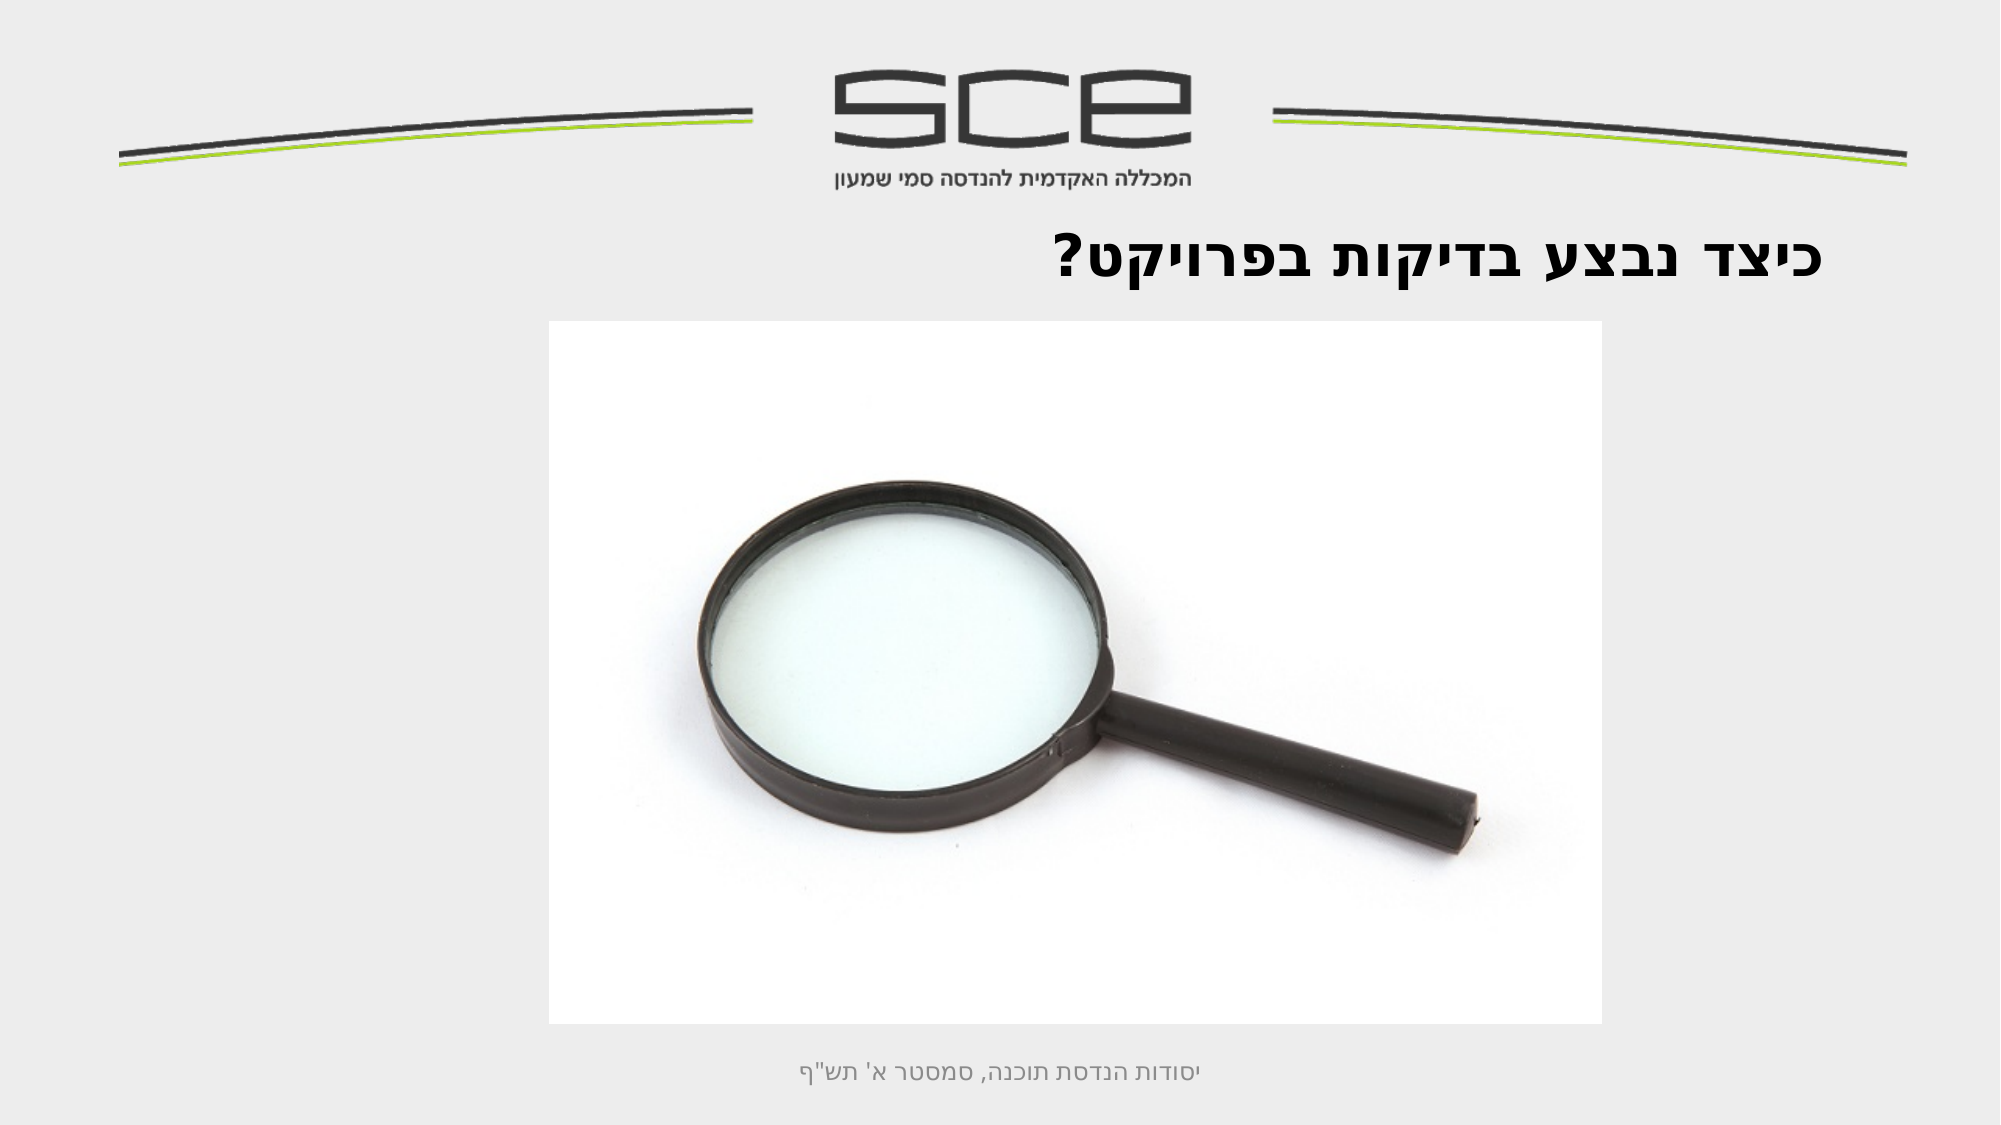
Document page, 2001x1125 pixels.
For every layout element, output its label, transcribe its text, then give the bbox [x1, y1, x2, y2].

footer יסודות הנדסת תוכנה, סמסטר א' תש"ף [662, 1042, 1338, 1103]
picture [549, 321, 1602, 1024]
text_box כיצד נבצע בדיקות בפרויקט? [91, 211, 1840, 296]
picture [119, 0, 1909, 246]
